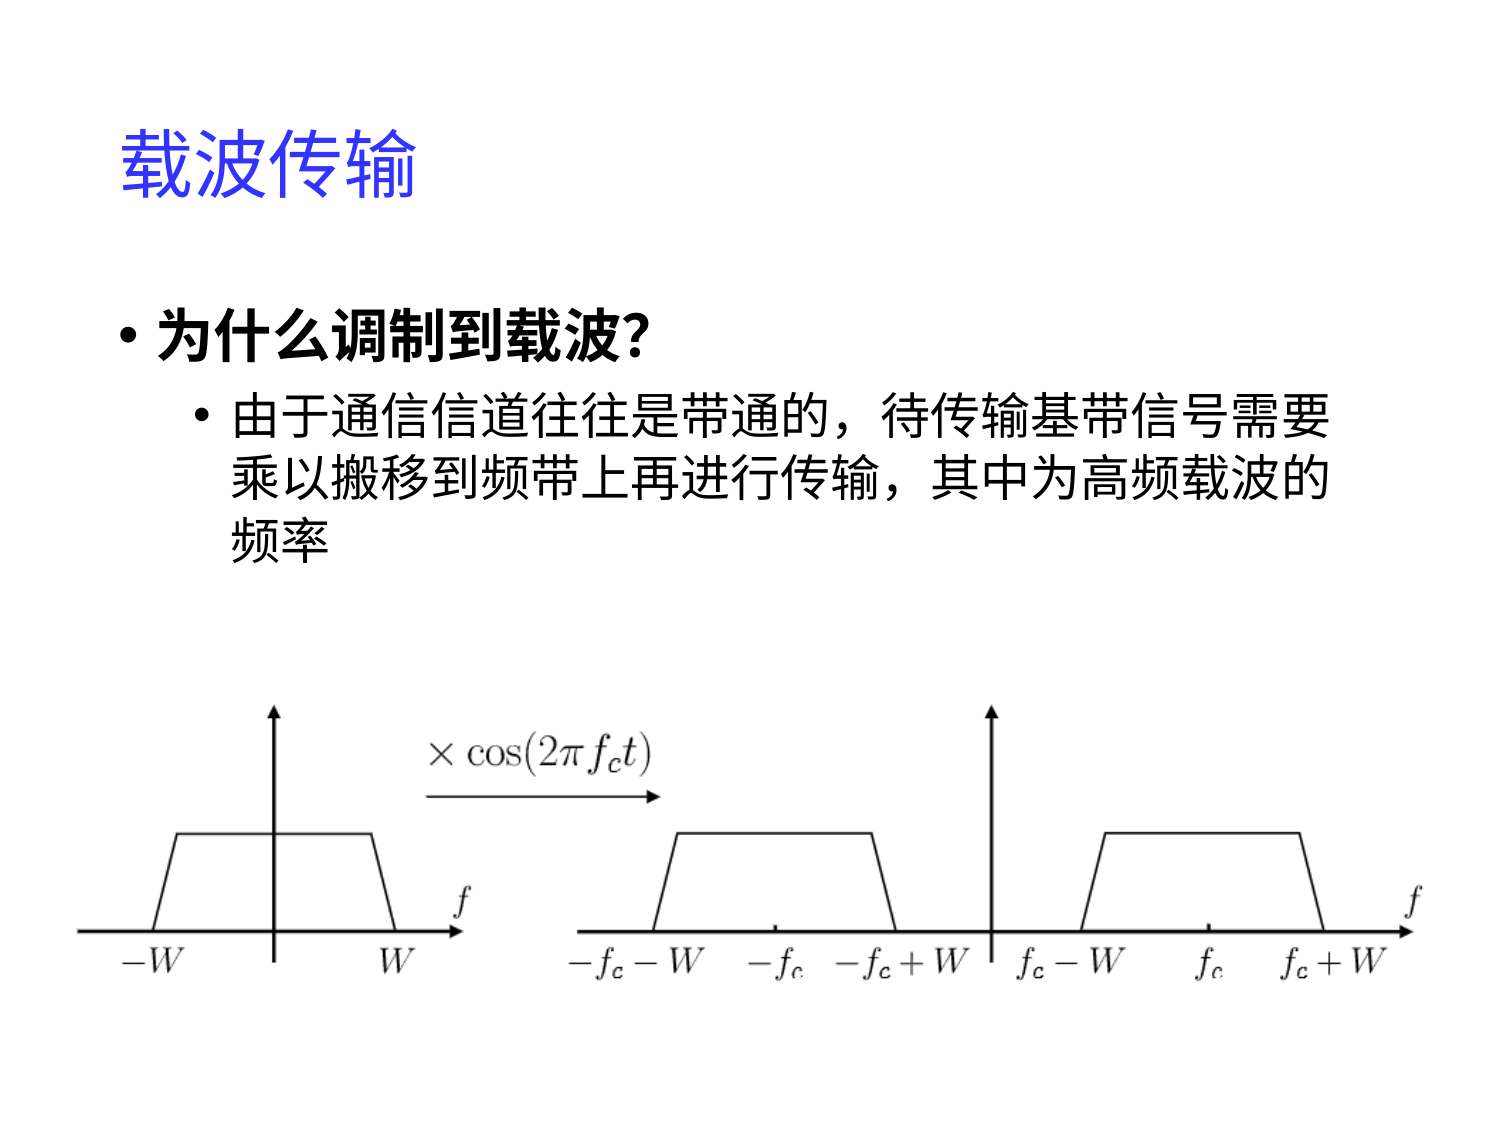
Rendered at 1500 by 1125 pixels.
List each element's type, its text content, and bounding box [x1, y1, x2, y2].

title 载波传输 [103, 59, 1397, 278]
picture [54, 683, 1479, 1014]
